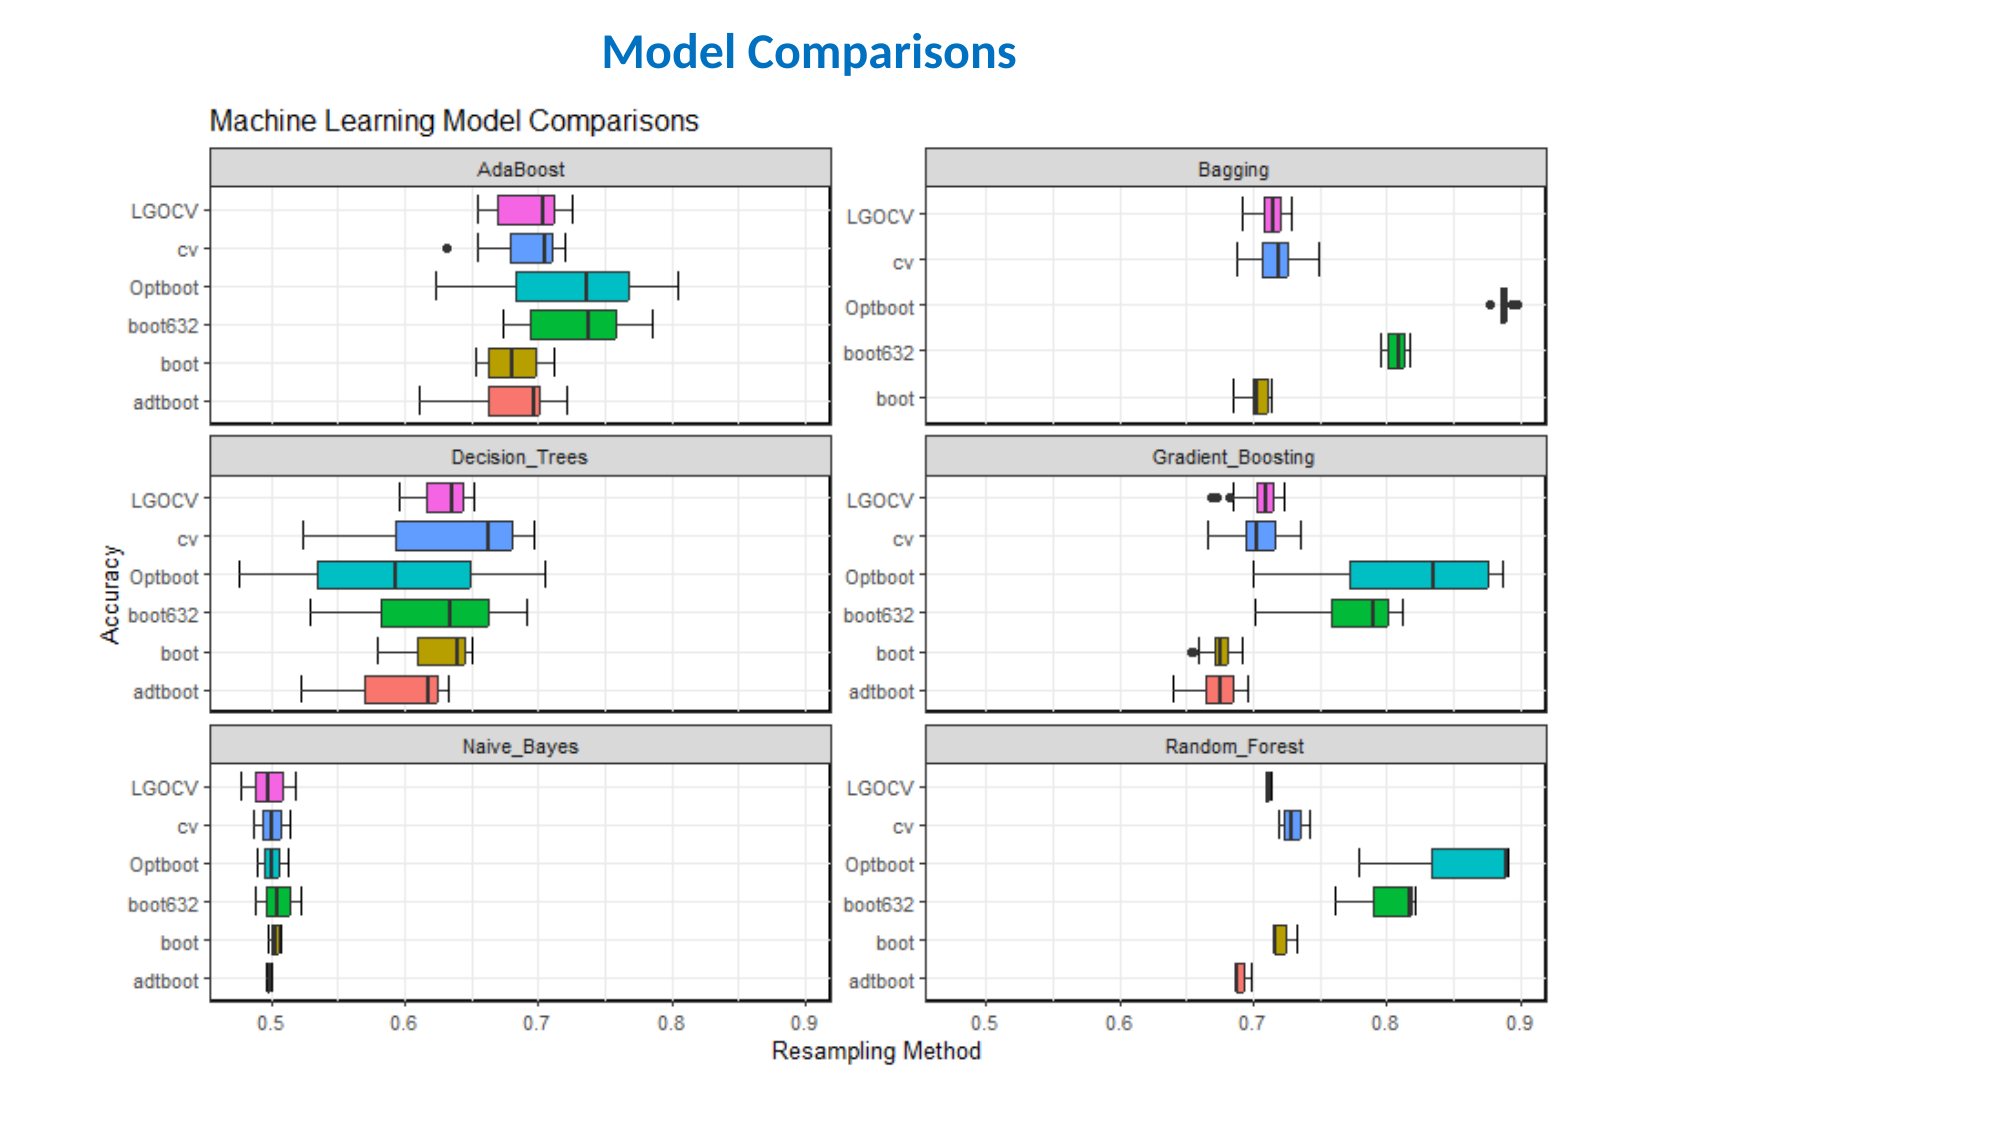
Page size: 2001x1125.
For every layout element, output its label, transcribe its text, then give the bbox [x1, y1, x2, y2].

text_box Model Comparisons [586, 11, 1351, 86]
picture [86, 95, 1559, 1076]
